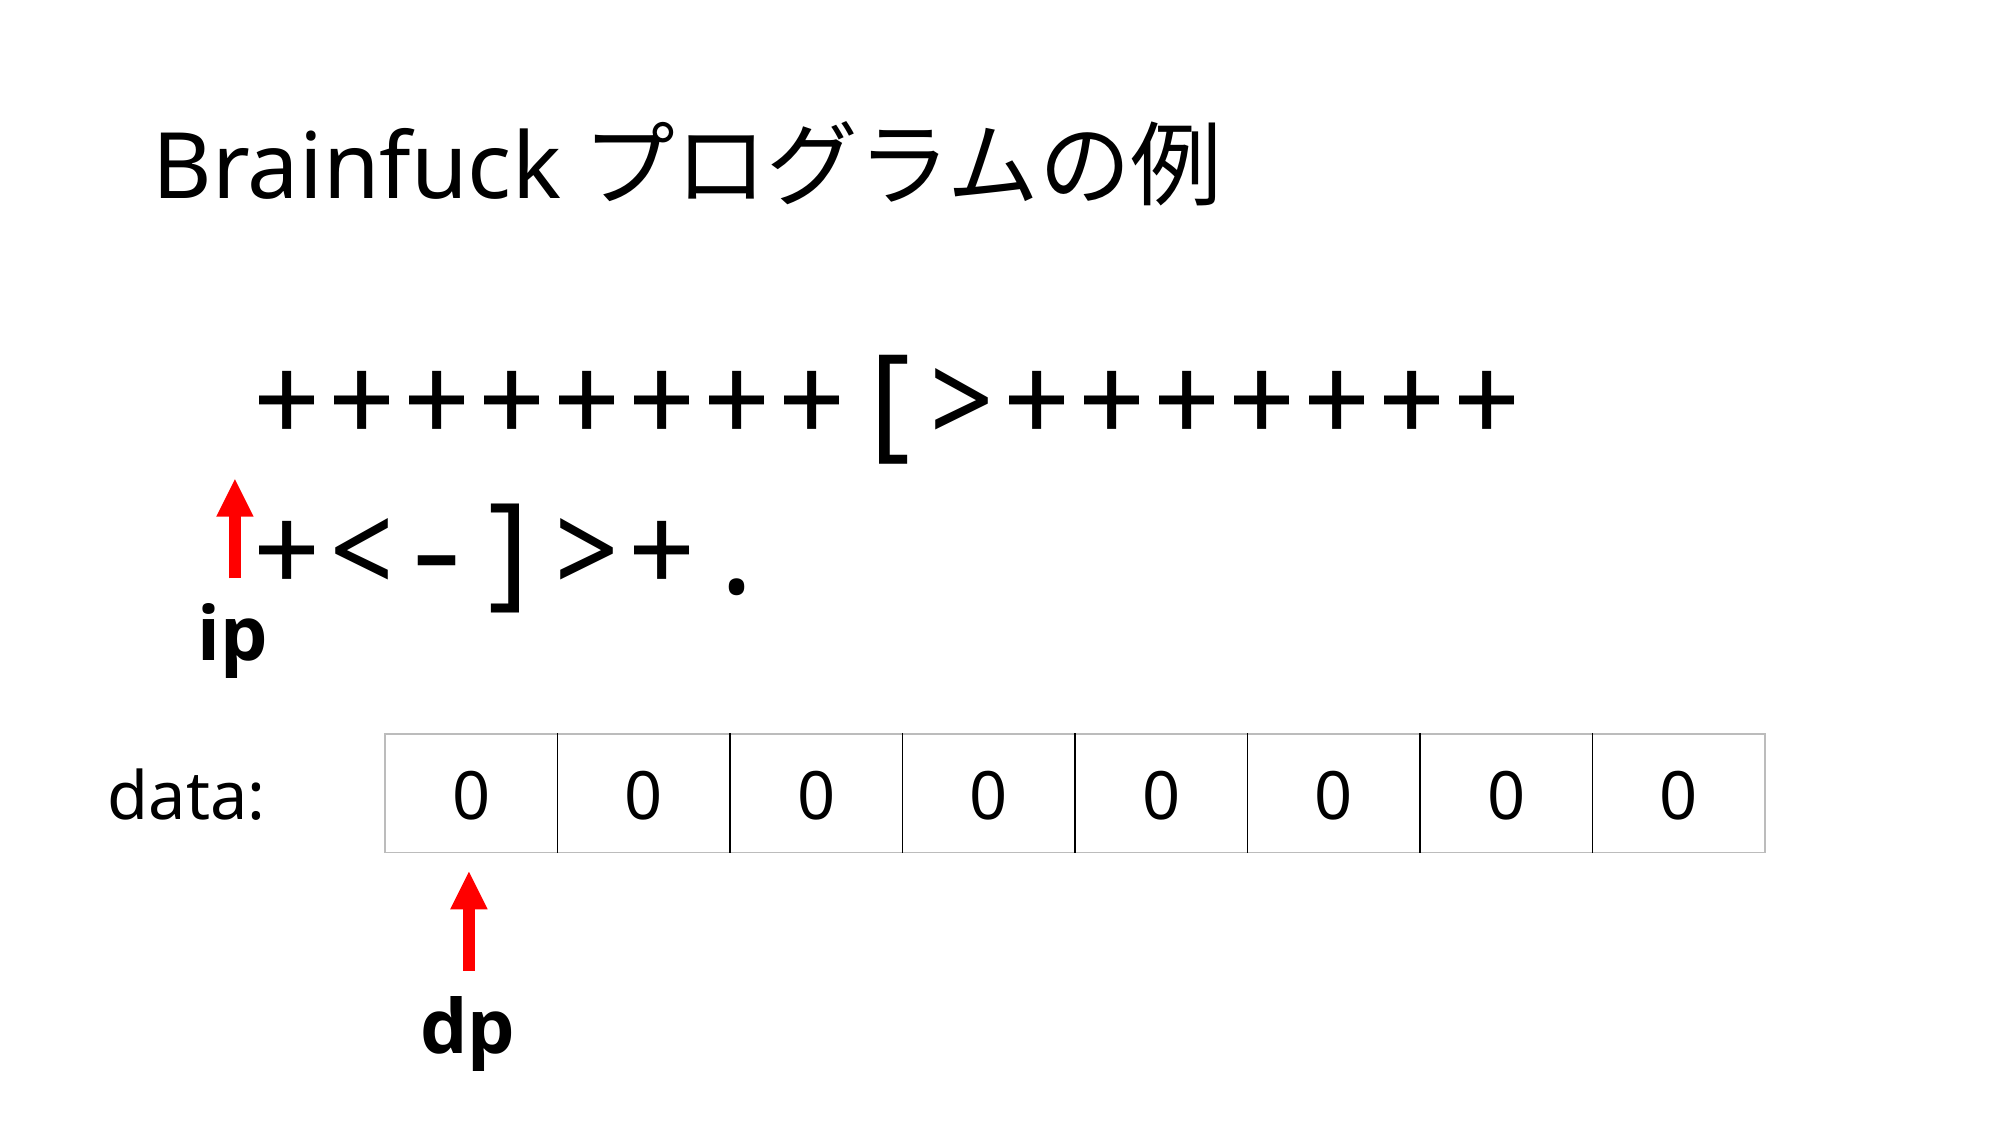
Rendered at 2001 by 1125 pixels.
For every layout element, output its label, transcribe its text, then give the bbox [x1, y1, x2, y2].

table_header 0 [903, 735, 1074, 852]
table_header 0 [1593, 735, 1764, 852]
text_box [182, 479, 287, 685]
table_header 0 [1076, 735, 1247, 852]
table_header 0 [386, 735, 557, 852]
table_header 0 [731, 735, 902, 852]
text_box ++++++++[>++++++++<-]>+. [234, 312, 1765, 628]
text_box data: [93, 745, 321, 840]
table_header 0 [1248, 735, 1419, 852]
table_header 0 [1421, 735, 1592, 852]
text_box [405, 871, 533, 1077]
title Brainfuckプログラムの例 [137, 59, 1863, 278]
table_header 0 [558, 735, 729, 852]
